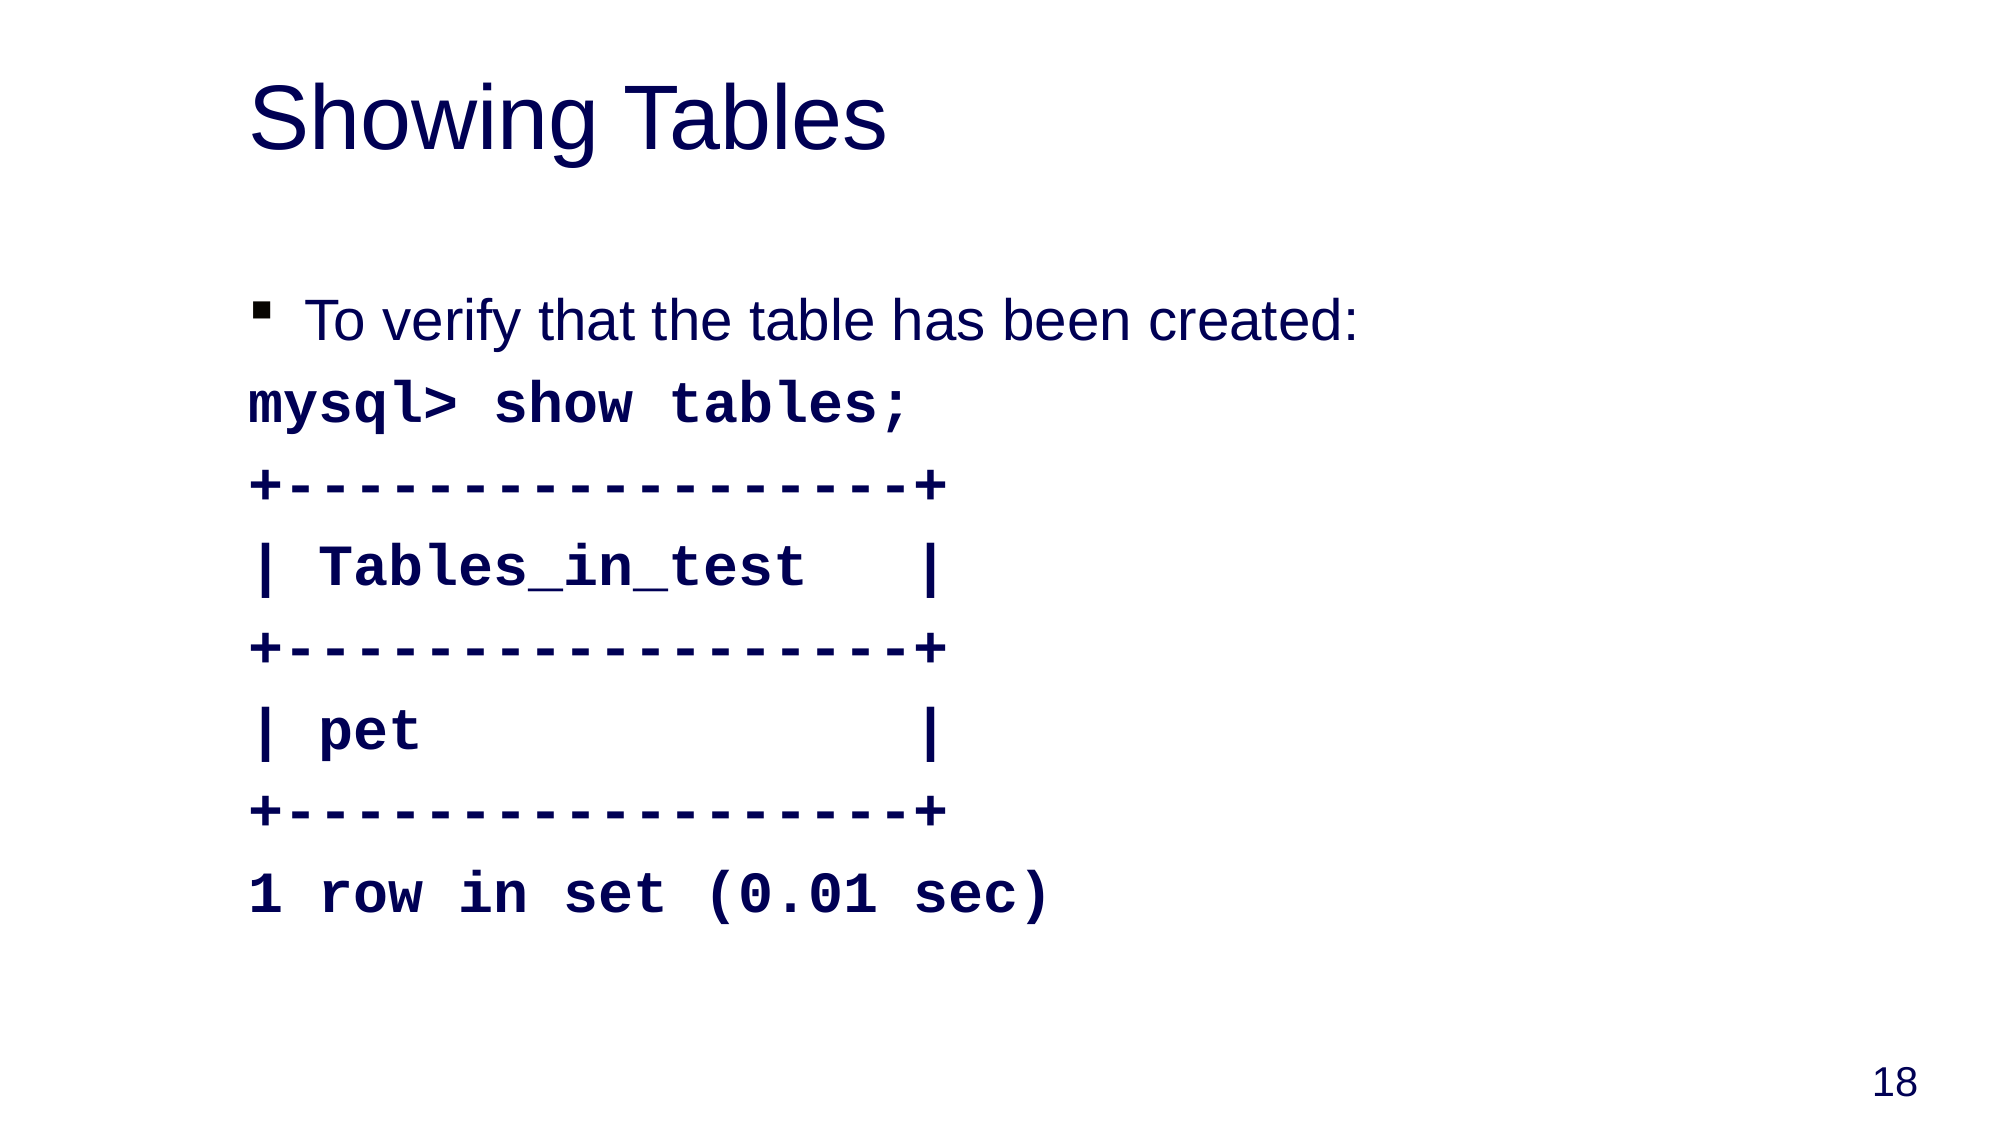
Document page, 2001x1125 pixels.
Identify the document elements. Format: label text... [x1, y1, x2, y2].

list To verify that the table has been created: mysql> show tables; +------------------+ | Tables_in_test | +------------------+ | pet | +------------------+ 1 row in set (0.01 sec) [233, 275, 1934, 950]
title Showing Tables [233, 37, 1934, 175]
slide_number 18 [1516, 1037, 1934, 1113]
